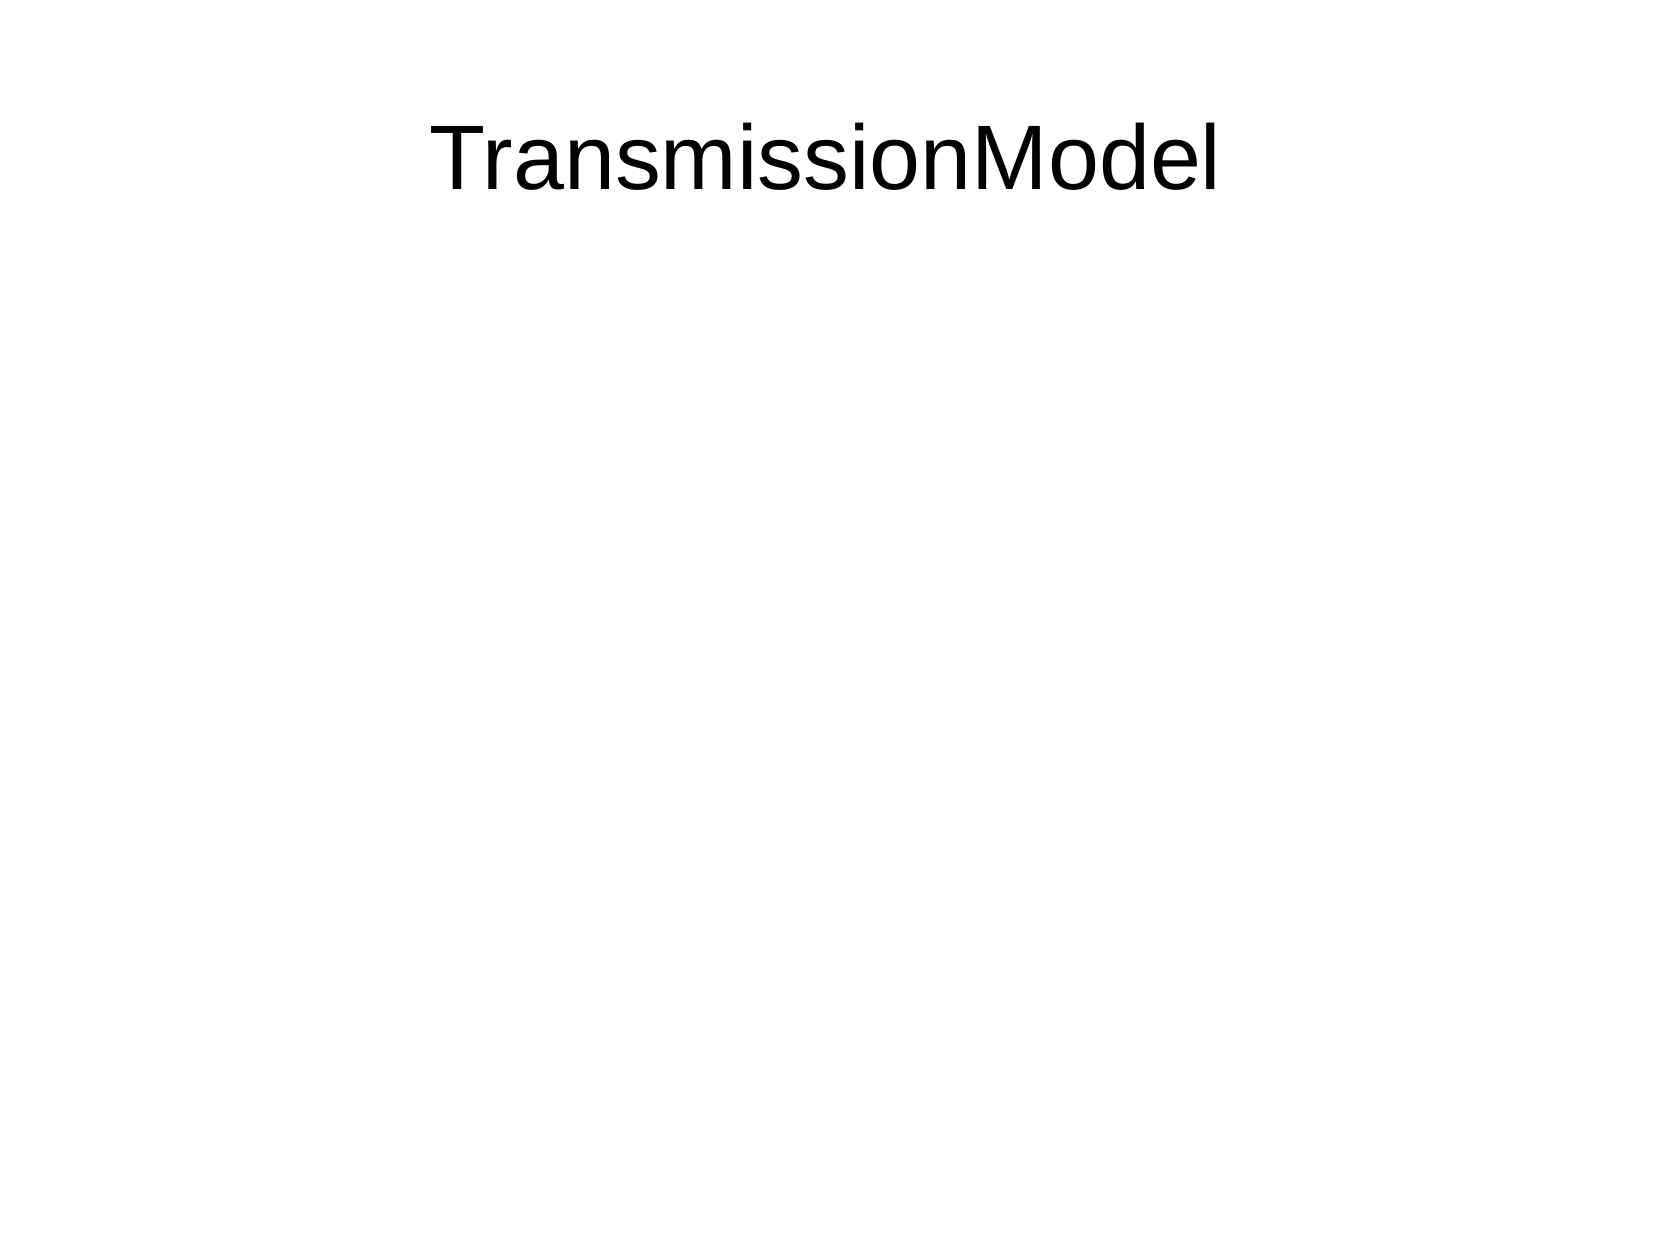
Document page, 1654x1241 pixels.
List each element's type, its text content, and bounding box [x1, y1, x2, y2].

text_box TransmissionModel [82, 49, 1571, 257]
